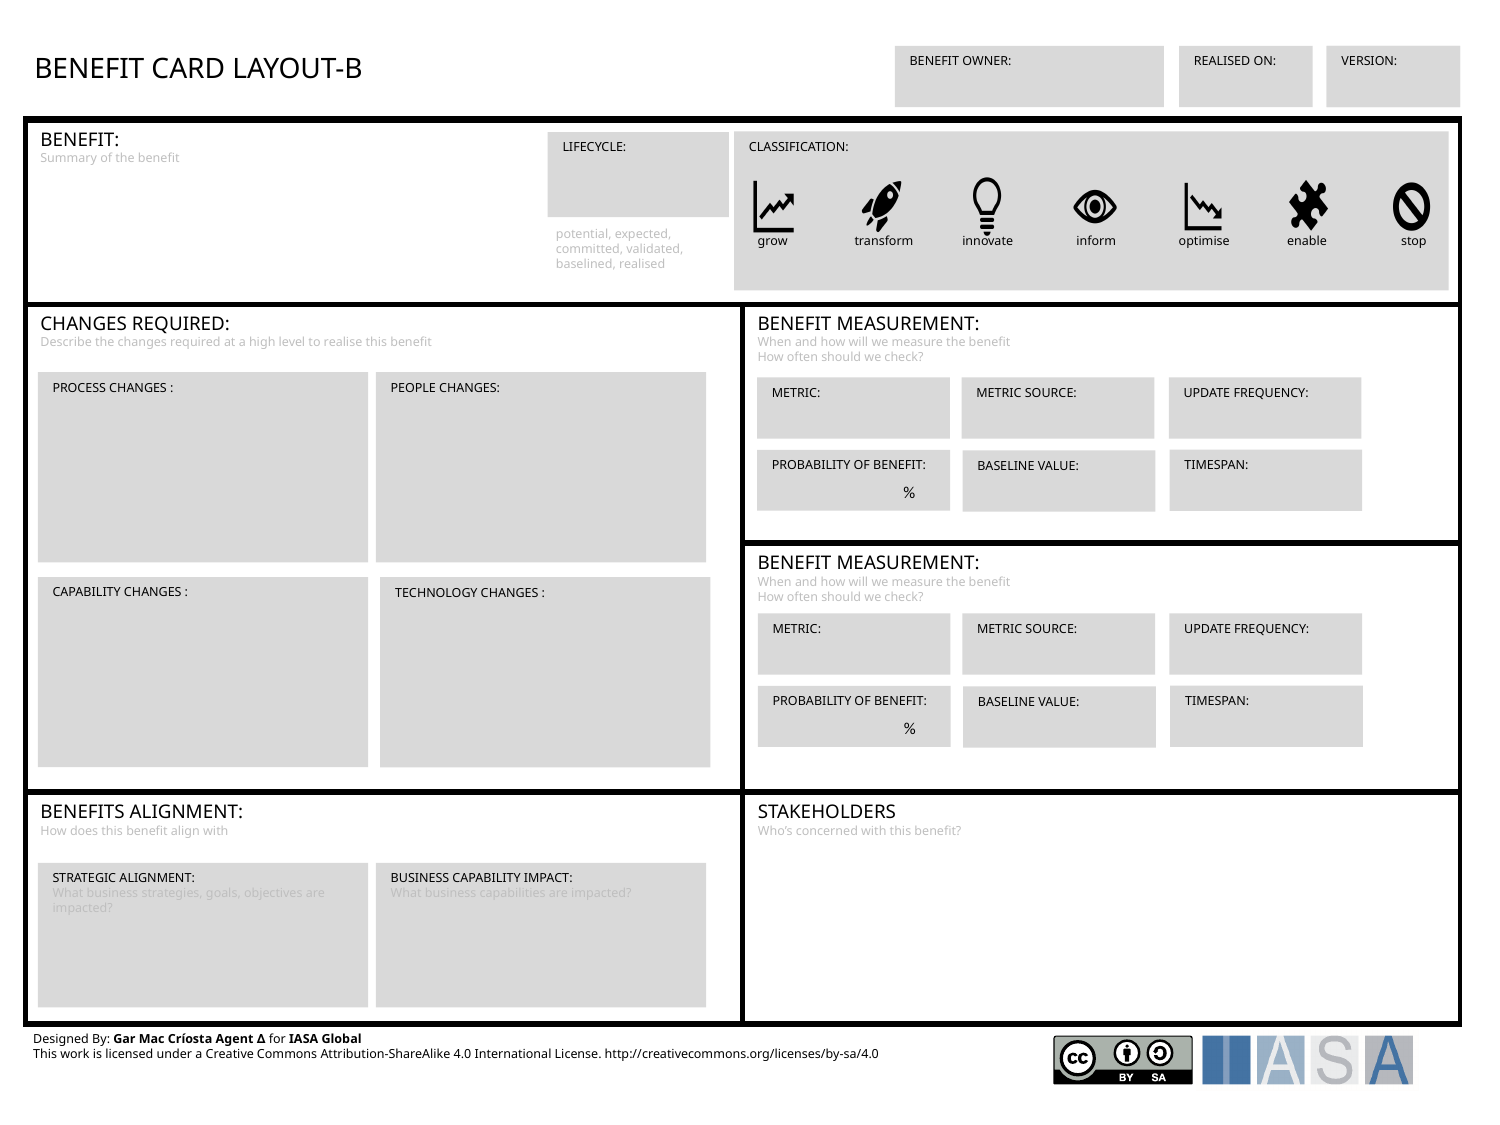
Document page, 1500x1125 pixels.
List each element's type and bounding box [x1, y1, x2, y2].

picture [1196, 1070, 1419, 1091]
picture [858, 176, 905, 237]
text_box [18, 42, 1461, 1025]
picture [745, 170, 802, 243]
picture [1284, 176, 1332, 237]
picture [961, 173, 1013, 240]
text_box [18, 1025, 1461, 1070]
picture [1177, 173, 1229, 240]
picture [1388, 176, 1435, 237]
picture [1069, 173, 1121, 240]
